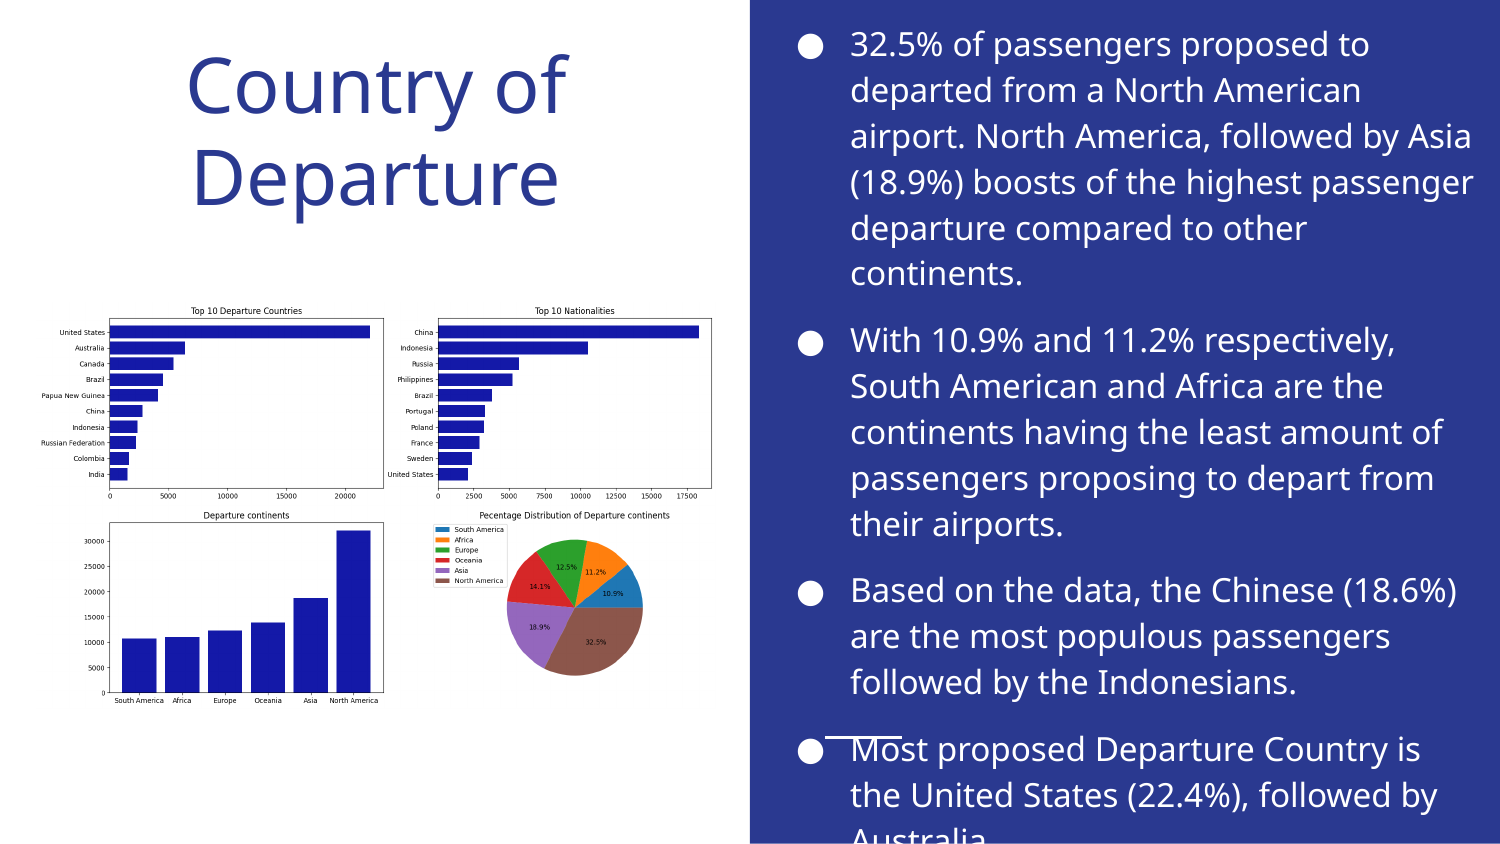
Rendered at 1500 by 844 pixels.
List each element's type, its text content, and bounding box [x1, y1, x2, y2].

list 32.5% of passengers proposed to departed from a North American airport. North America, followed by Asia (18.9%) boosts of the highest passenger departure compared to other continents. With 10.9% and 11.2% respectively, South American and Africa are the continents having the least amount of passengers proposing to depart from their airports. Based on the data, the Chinese (18.6%) are the most populous passengers followed by the Indonesians. Most proposed Departure Country is the United States (22.4%), followed by Australia. [760, 168, 1492, 775]
title Country of Departure [27, 108, 725, 237]
picture [35, 302, 717, 709]
